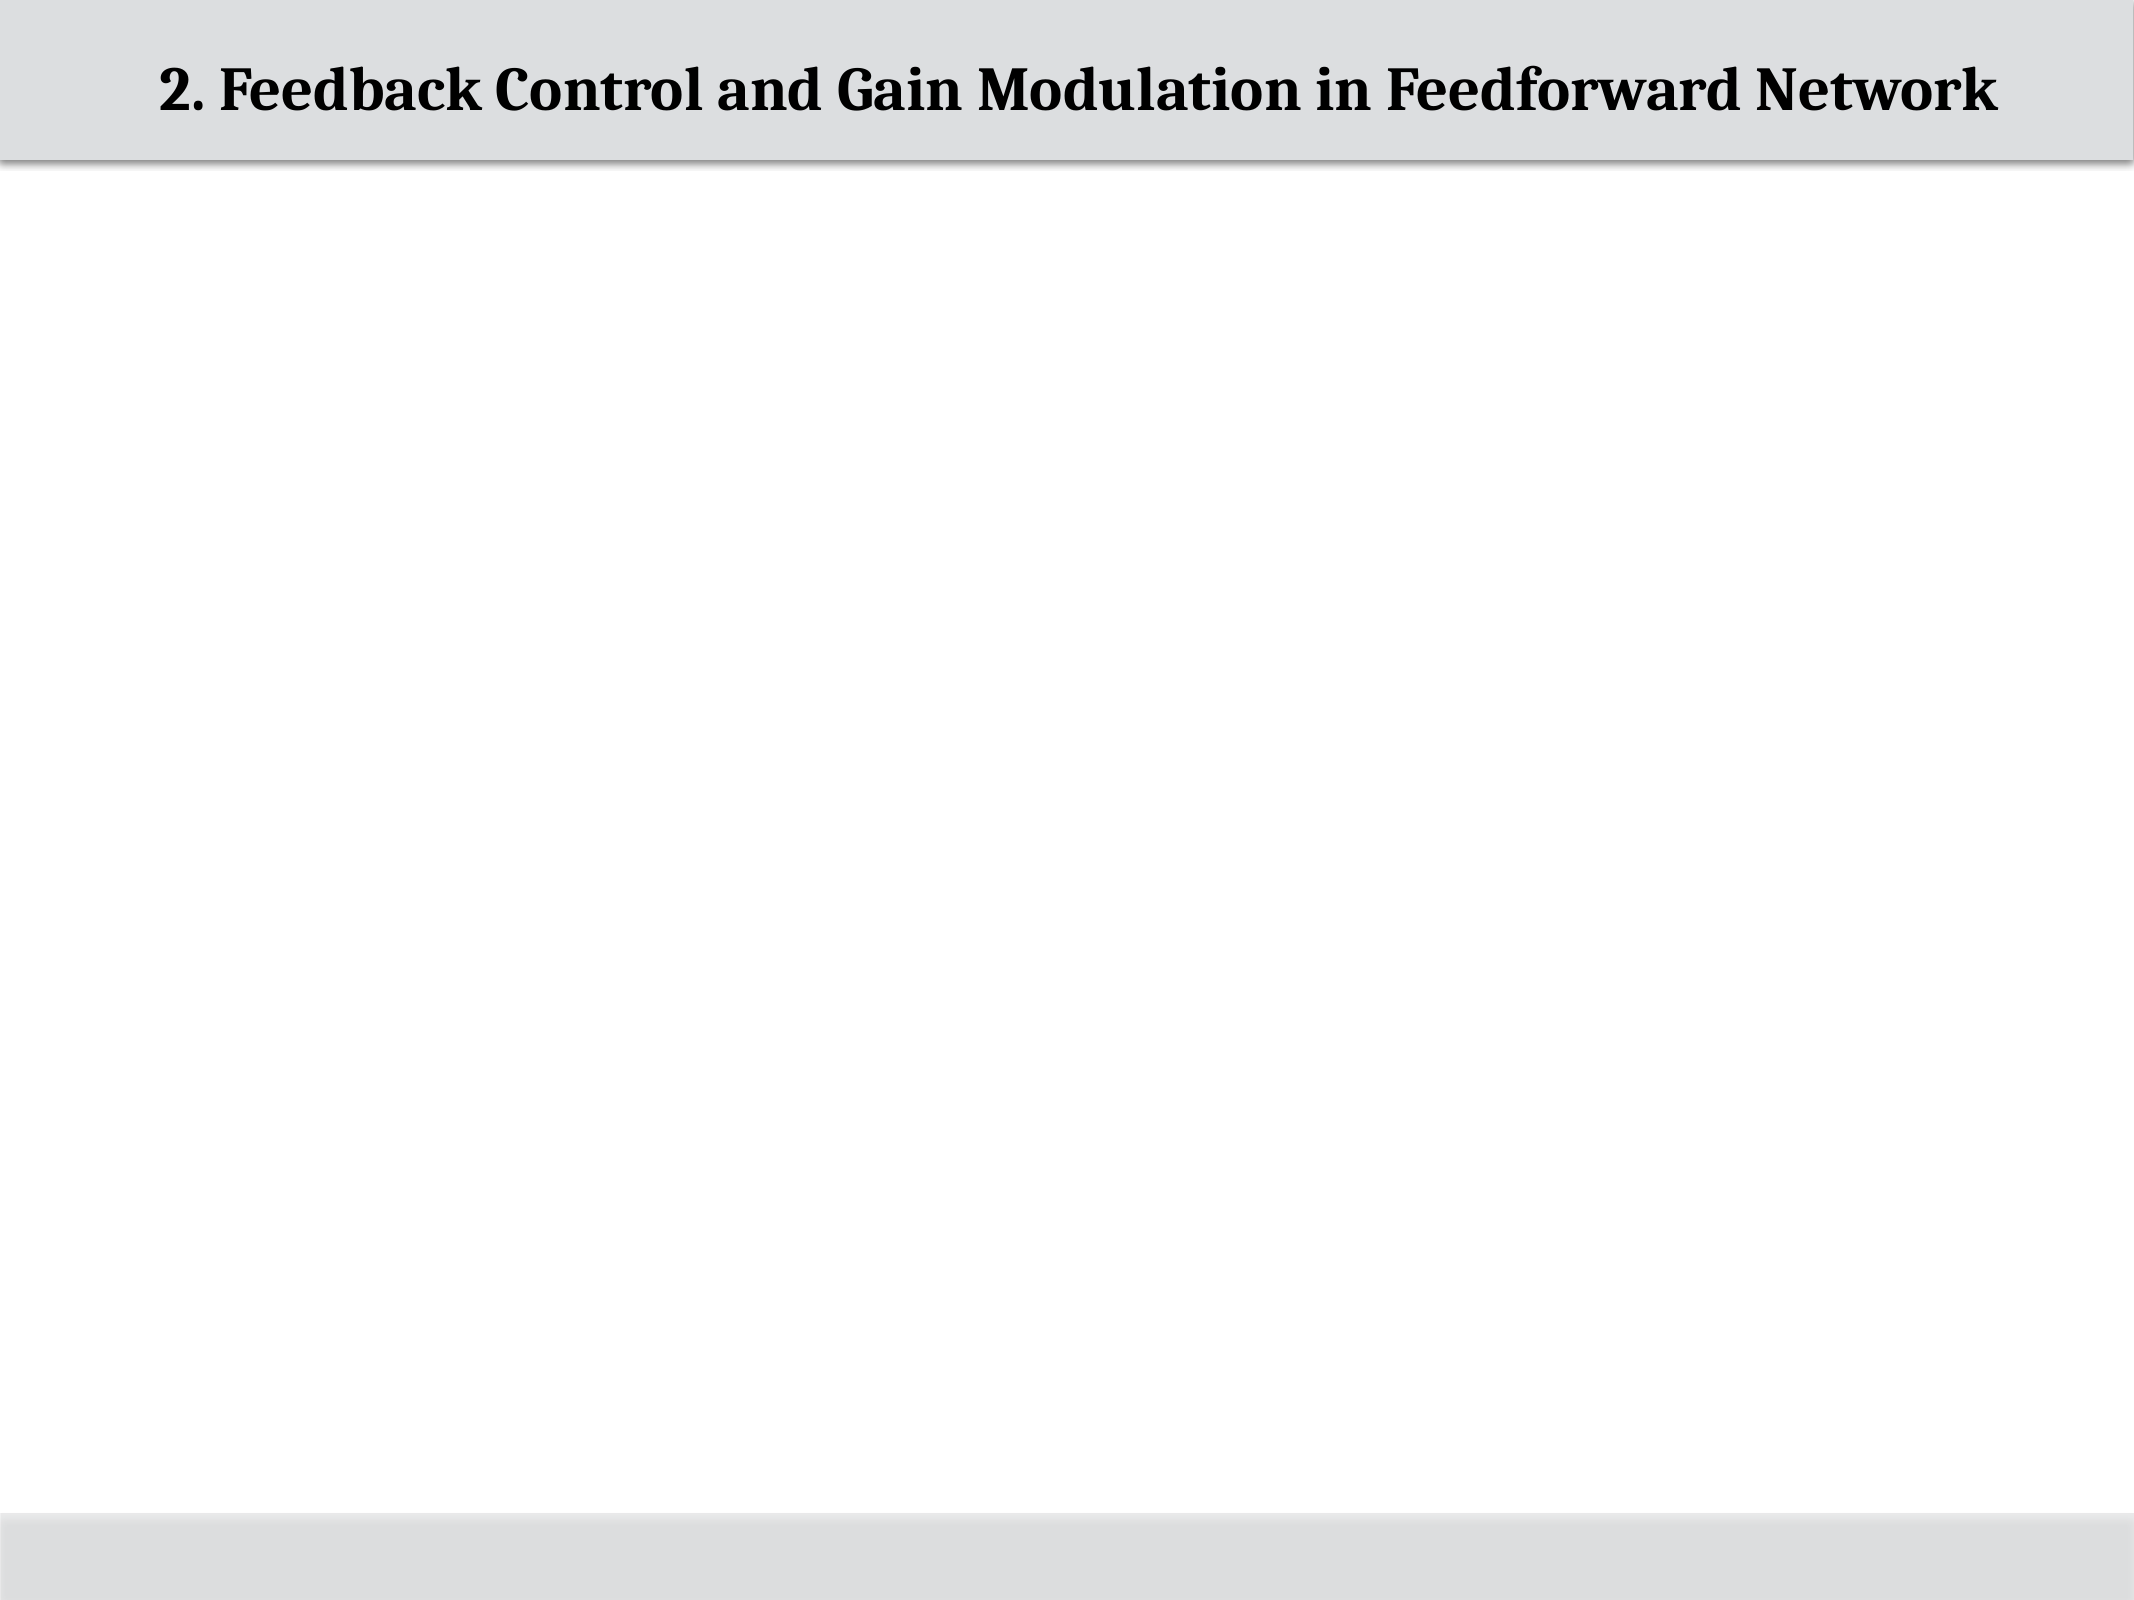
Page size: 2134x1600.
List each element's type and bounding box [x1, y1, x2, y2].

text_box [0, 0, 2134, 1600]
